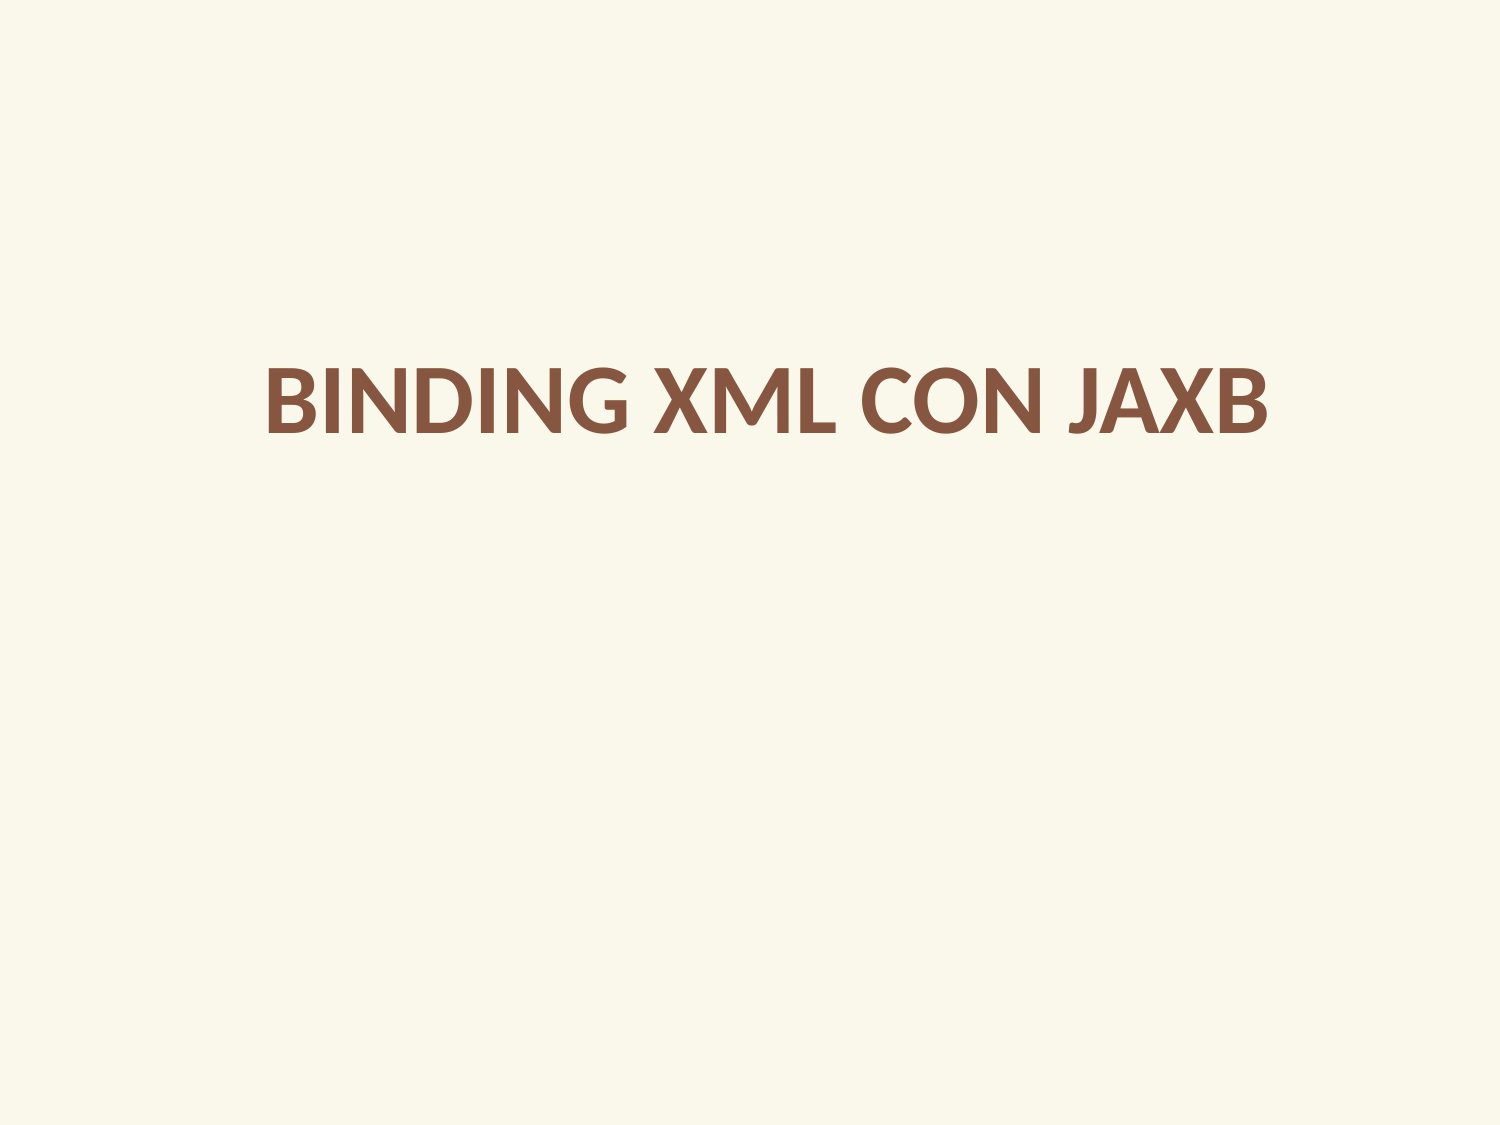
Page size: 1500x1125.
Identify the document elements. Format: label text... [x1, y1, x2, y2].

text_box BINDING XML CON JAXB [123, 326, 1412, 461]
